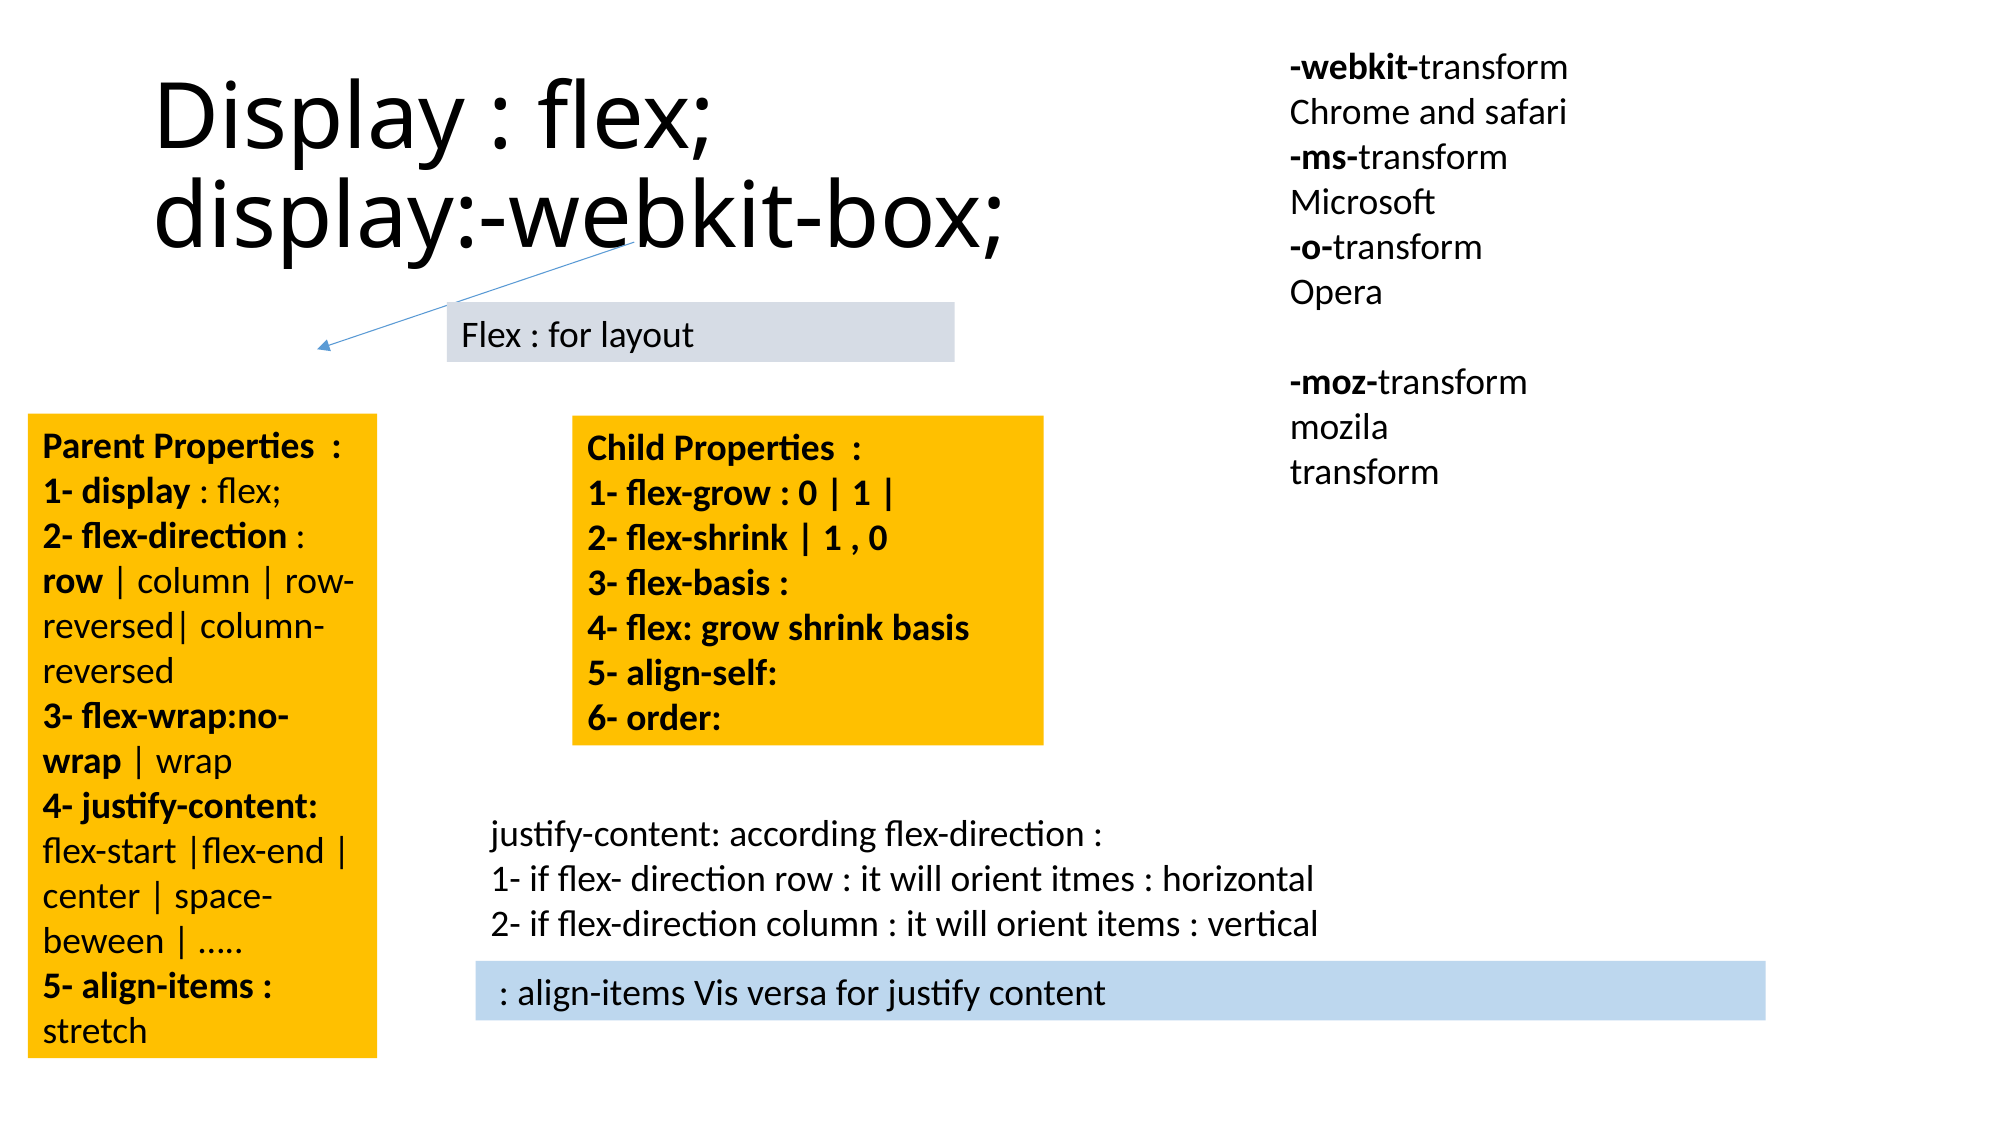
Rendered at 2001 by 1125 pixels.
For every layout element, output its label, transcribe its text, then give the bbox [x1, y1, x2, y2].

text_box Child Properties : 1- flex-grow : 0 | 1 | 2- flex-shrink | 1 , 0 3- flex-basis : 4- flex: grow shrink basis 5- align-self: 6- order: [572, 415, 1044, 746]
text_box -webkit-transform Chrome and safari -ms-transform Microsoft -o-transform Opera -moz-transform mozila transform [1275, 34, 1946, 545]
title Display : flex; display:-webkit-box; [137, 59, 1275, 278]
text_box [317, 242, 635, 350]
text_box justify-content: according flex-direction : 1- if flex- direction row : it will orient itmes : horizontal 2- if flex-direction column : it will orient items : vertical [475, 801, 1766, 952]
text_box : align-items Vis versa for justify content [475, 960, 1766, 1021]
text_box Parent Properties : 1- display : flex; 2- flex-direction : row | column | row-reversed| column-reversed 3- flex-wrap:no-wrap | wrap 4- justify-content: flex-start |flex-end |center | space-beween | ….. 5- align-items : stretch [27, 413, 378, 1059]
text_box Flex : for layout [446, 302, 955, 362]
